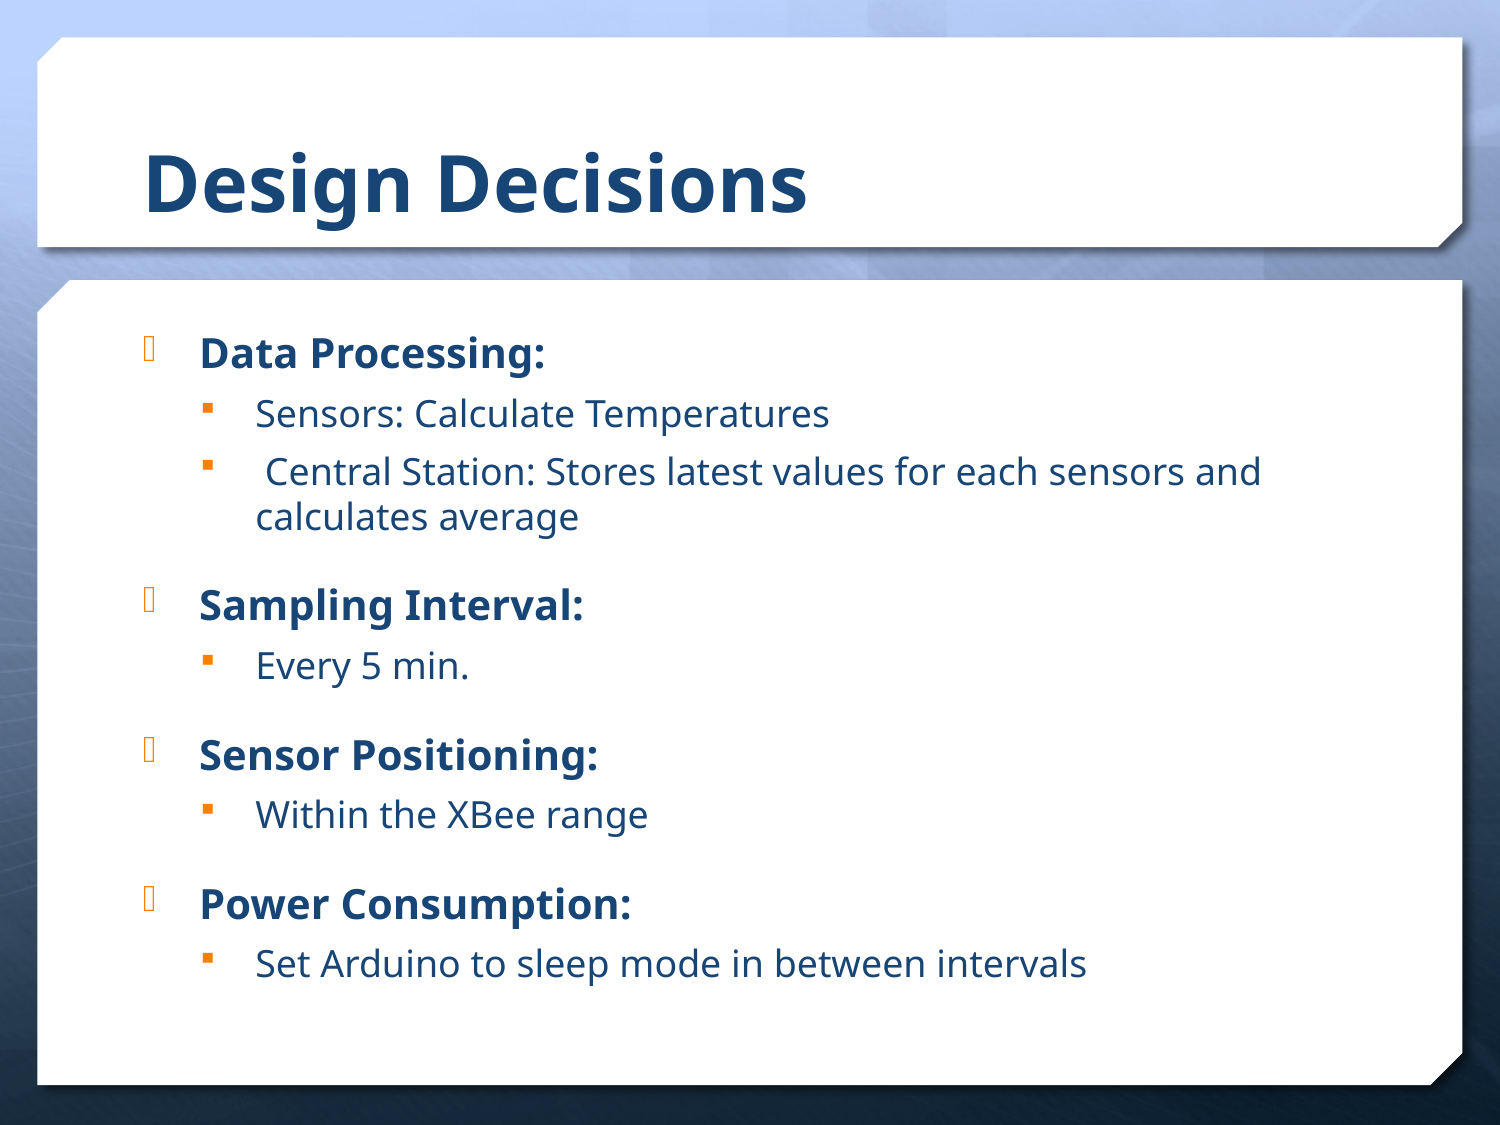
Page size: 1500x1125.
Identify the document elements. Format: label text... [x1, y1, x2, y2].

title Design Decisions [127, 48, 1372, 236]
list Data Processing: Sensors: Calculate Temperatures Central Station: Stores latest values for each sensors and calculates average Sampling Interval: Every 5 min. Sensor Positioning: Within the XBee range Power Consumption: Set Arduino to sleep mode in between intervals [127, 319, 1372, 978]
